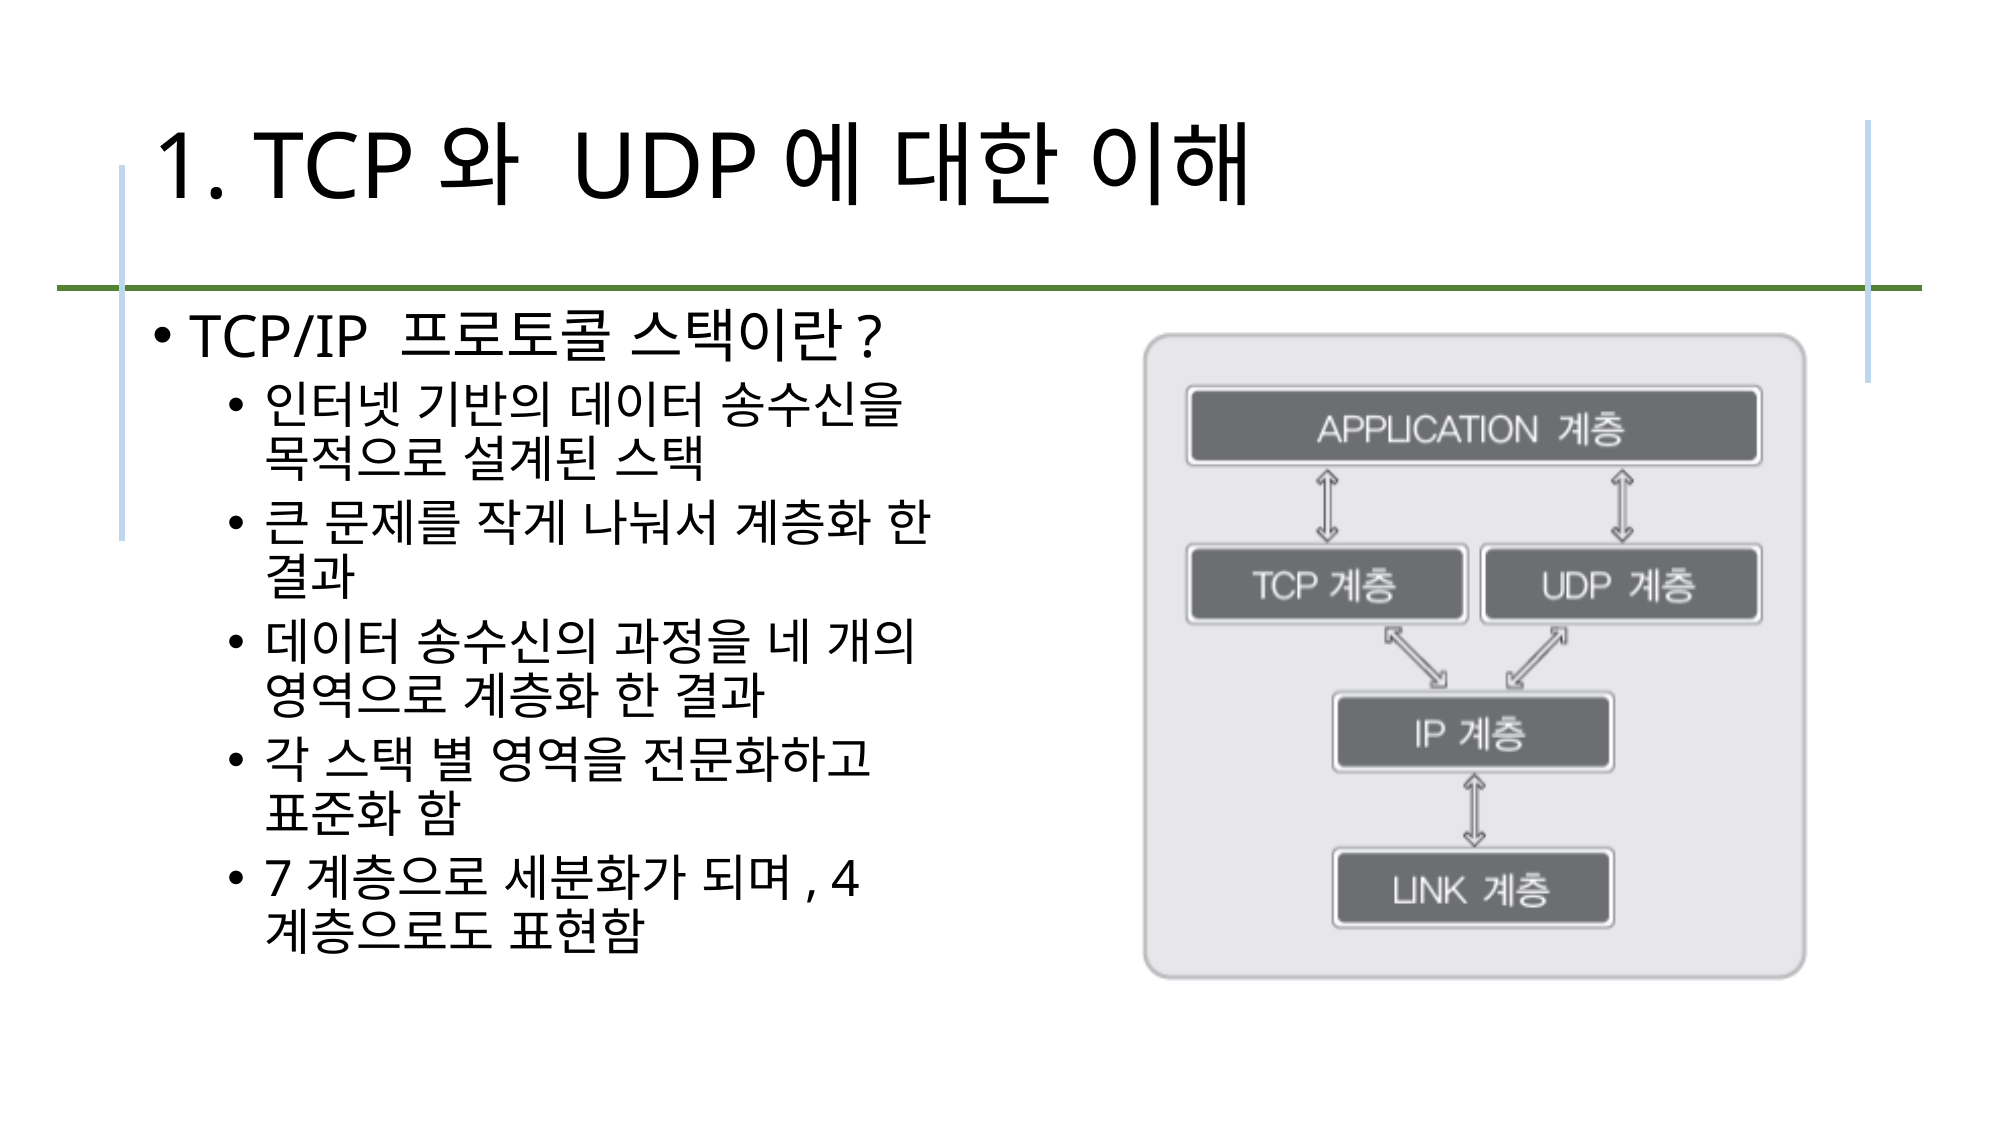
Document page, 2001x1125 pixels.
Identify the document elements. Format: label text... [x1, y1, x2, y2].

title 1. TCP와 UDP에 대한 이해 [137, 59, 1863, 278]
list TCP/IP 프로토콜 스택이란? 인터넷 기반의 데이터 송수신을 목적으로 설계된 스택 큰 문제를 작게 나눠서 계층화 한 결과 데이터 송수신의 과정을 네 개의 영역으로 계층화 한 결과 각 스택 별 영역을 전문화하고 표준화 함 7계층으로 세분화가 되며, 4계층으로도 표현함 [137, 299, 1000, 1014]
picture [1136, 323, 1816, 989]
